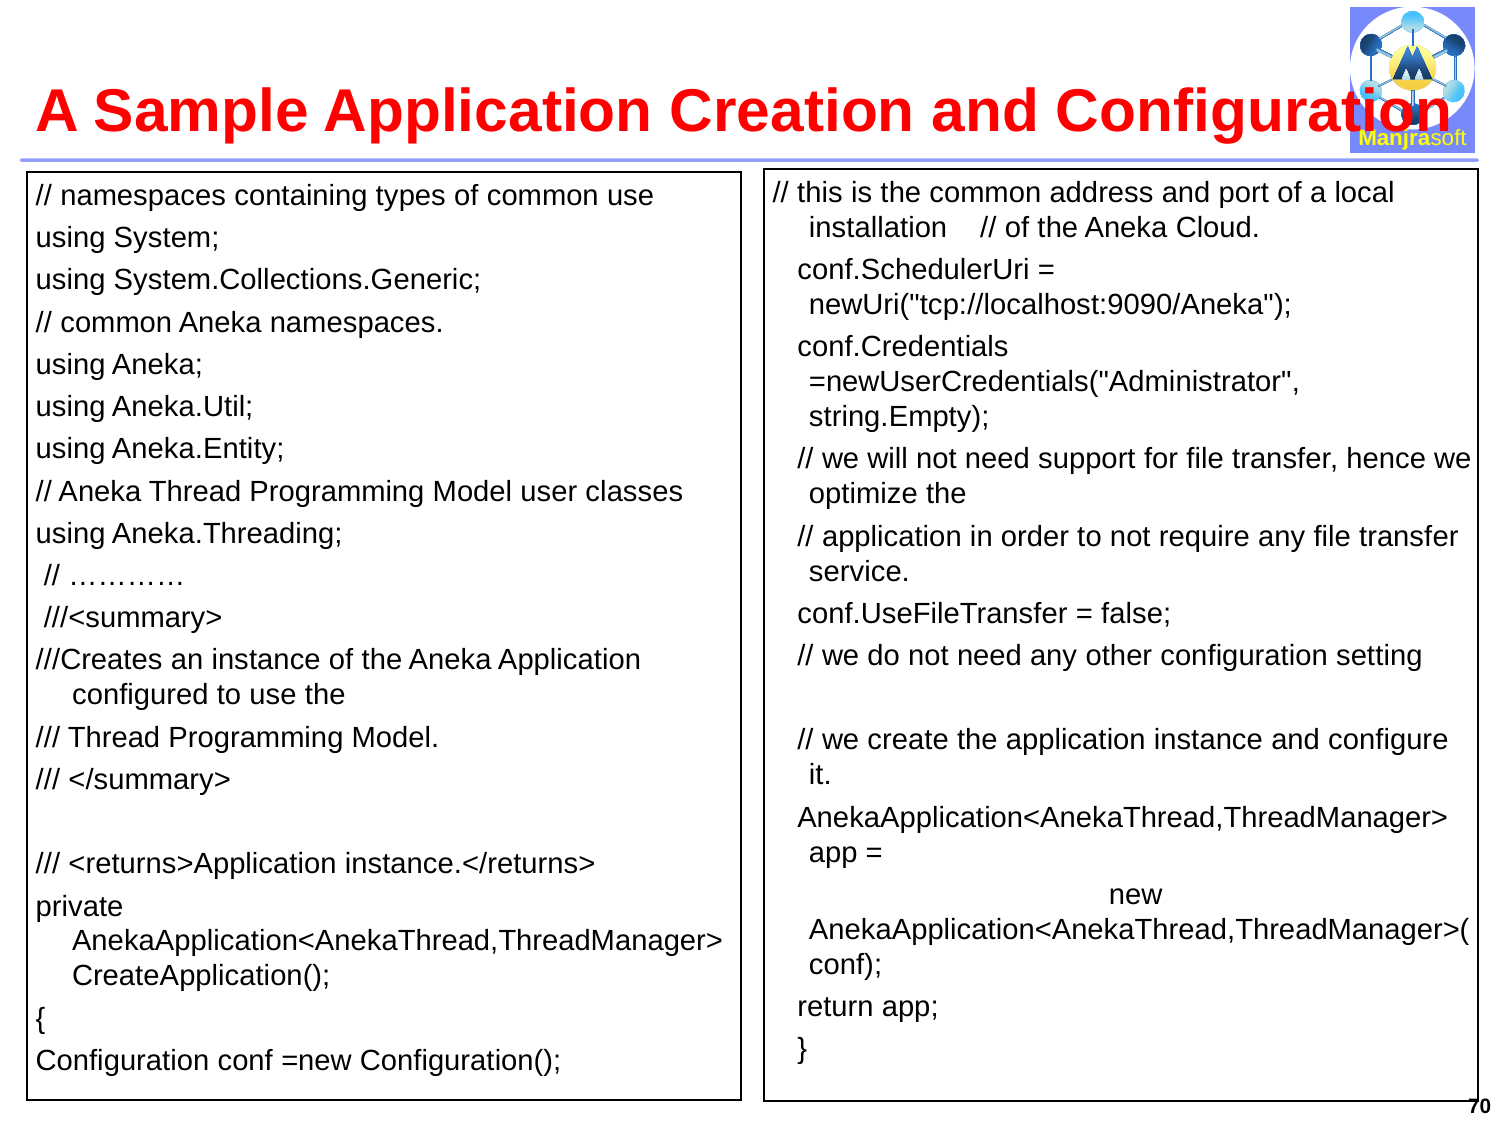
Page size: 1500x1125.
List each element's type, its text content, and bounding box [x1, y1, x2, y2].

list // namespaces containing types of common use using System; using System.Collections.Generic; // common Aneka namespaces. using Aneka; using Aneka.Util; using Aneka.Entity; // Aneka Thread Programming Model user classes using Aneka.Threading; // ………… ///<summary> ///Creates an instance of the Aneka Application configured to use the /// Thread Programming Model. /// </summary> /// <returns>Application instance.</returns> private AnekaApplication<AnekaThread,ThreadManager> CreateApplication(); { Configuration conf =new Configuration(); [26, 171, 742, 1101]
slide_number 70 [1364, 1093, 1500, 1120]
list // this is the common address and port of a local installation // of the Aneka Cloud. conf.SchedulerUri = newUri("tcp://localhost:9090/Aneka"); conf.Credentials =newUserCredentials("Administrator", string.Empty); // we will not need support for file transfer, hence we optimize the // application in order to not require any file transfer service. conf.UseFileTransfer = false; // we do not need any other configuration setting // we create the application instance and configure it. AnekaApplication<AnekaThread,ThreadManager> app = new AnekaApplication<AnekaThread,ThreadManager>(conf); return app; } [763, 168, 1479, 1102]
title A Sample Application Creation and Configuration [26, 0, 1479, 145]
